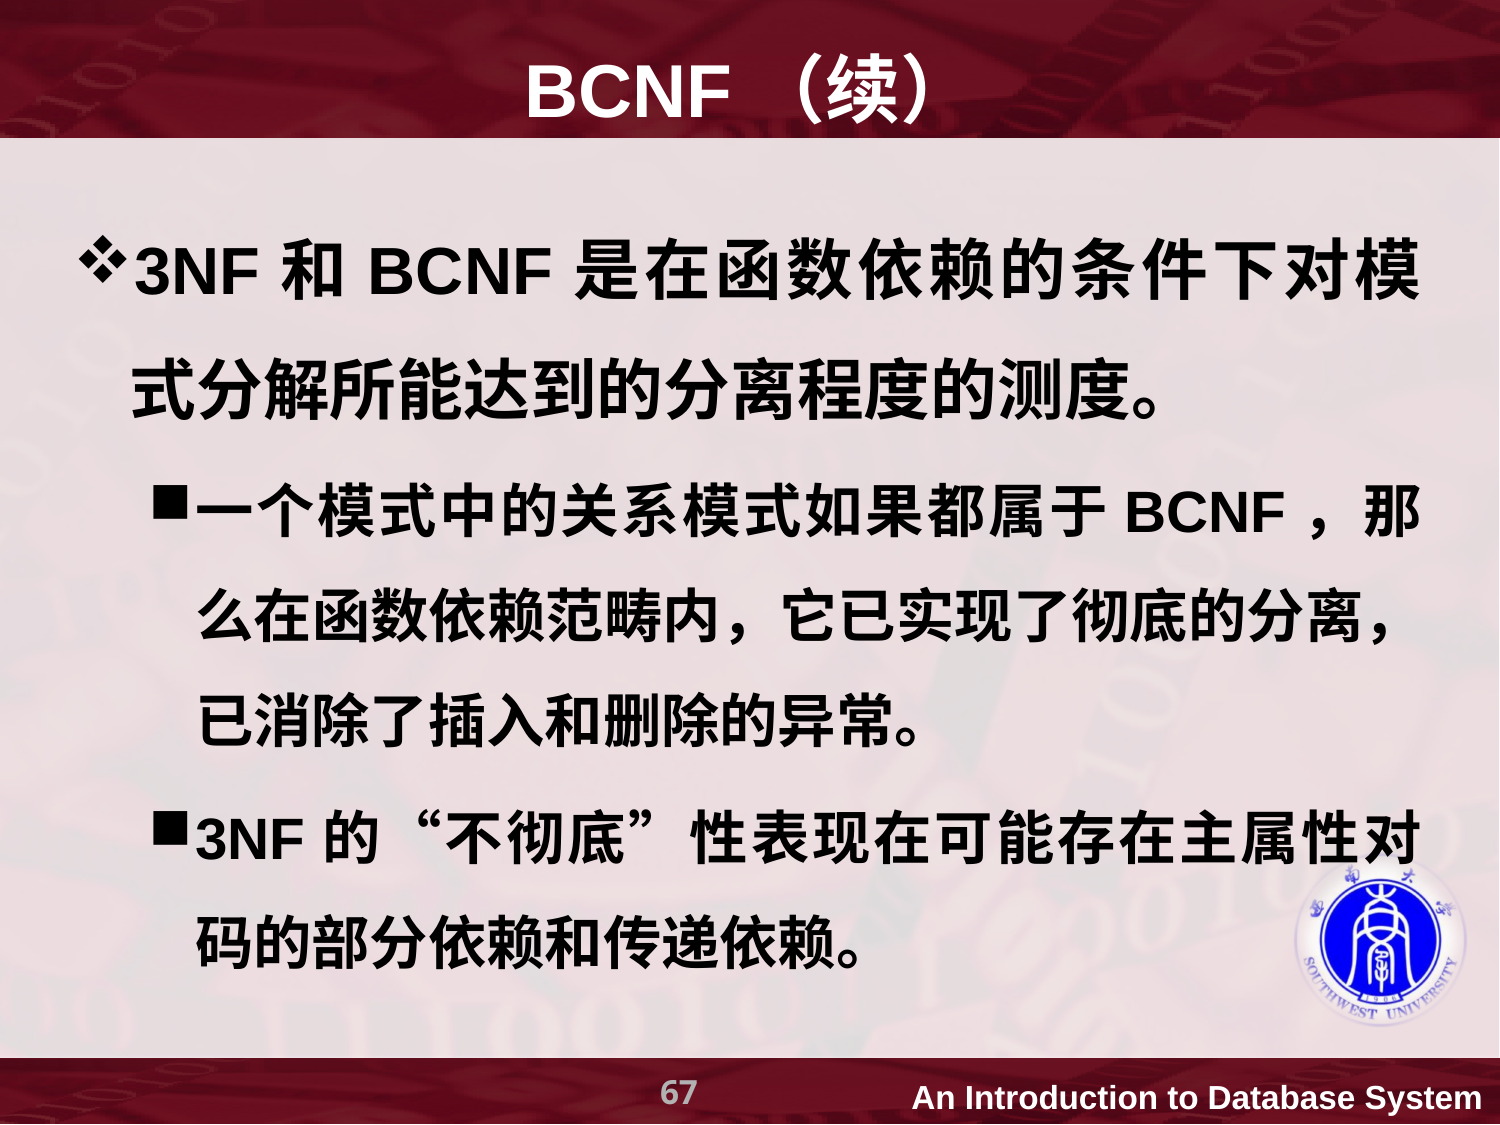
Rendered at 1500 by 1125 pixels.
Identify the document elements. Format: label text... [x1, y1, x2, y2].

title BCNF（续） [74, 0, 1426, 179]
picture [0, 0, 1500, 1124]
slide_number 67 [503, 1064, 854, 1124]
list 3NF和BCNF是在函数依赖的条件下对模式分解所能达到的分离程度的测度。 一个模式中的关系模式如果都属于BCNF，那么在函数依赖范畴内，它已实现了彻底的分离，已消除了插入和删除的异常。 3NF的“不彻底”性表现在可能存在主属性对码的部分依赖和传递依赖。 [58, 179, 1437, 1017]
